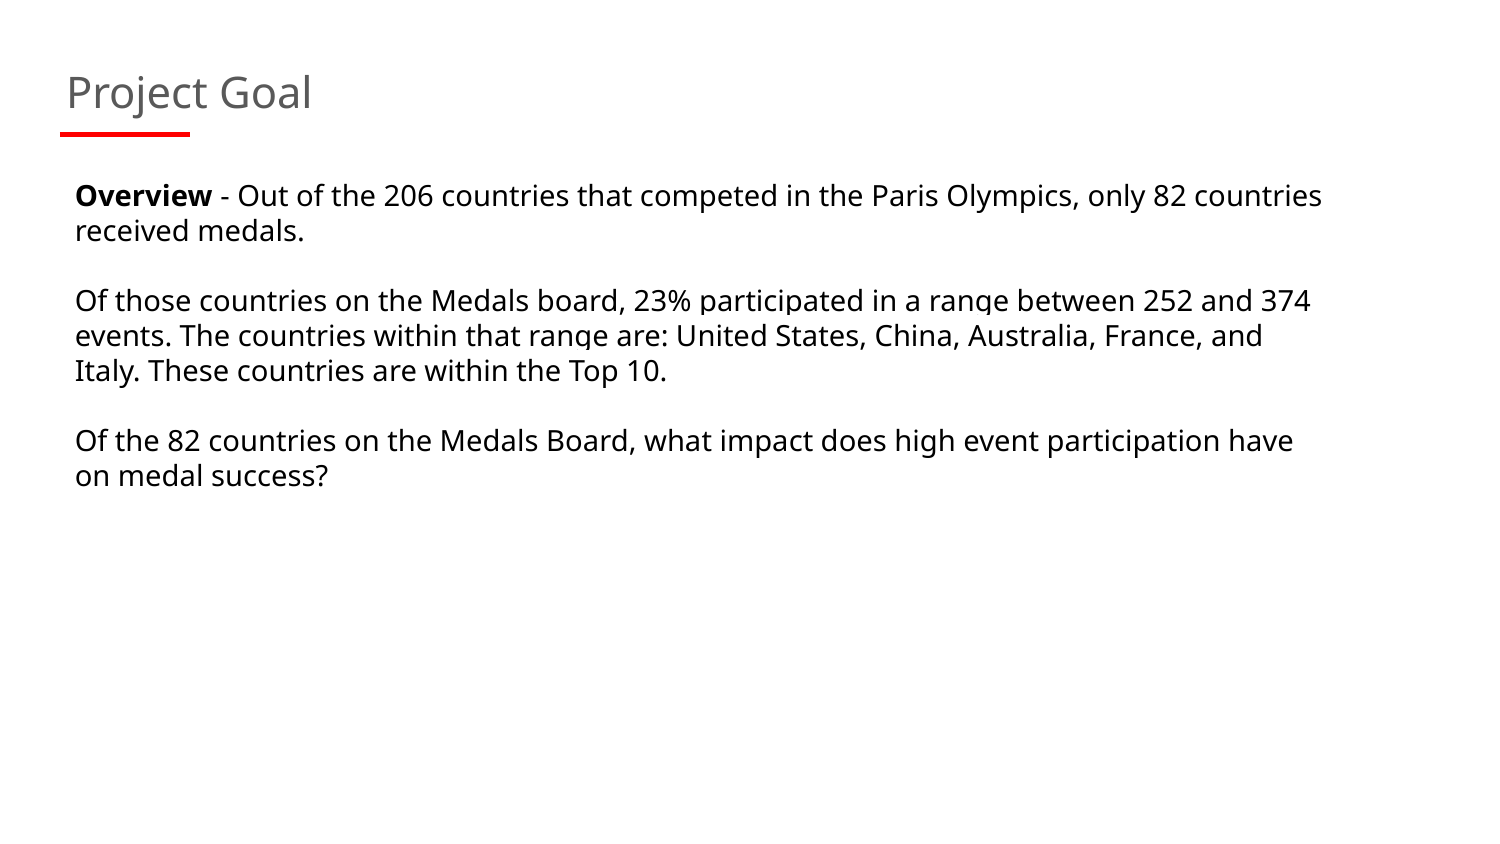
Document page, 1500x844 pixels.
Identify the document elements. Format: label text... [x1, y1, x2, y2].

subtitle Project Goal [51, 50, 1449, 181]
text_box Overview - Out of the 206 countries that competed in the Paris Olympics, only 82 countries received medals. Of those countries on the Medals board, 23% participated in a range between 252 and 374 events. The countries within that range are: United States, China, Australia, France, and Italy. These countries are within the Top 10. Of the 82 countries on the Medals Board, what impact does high event participation have on medal success? [59, 162, 1347, 521]
